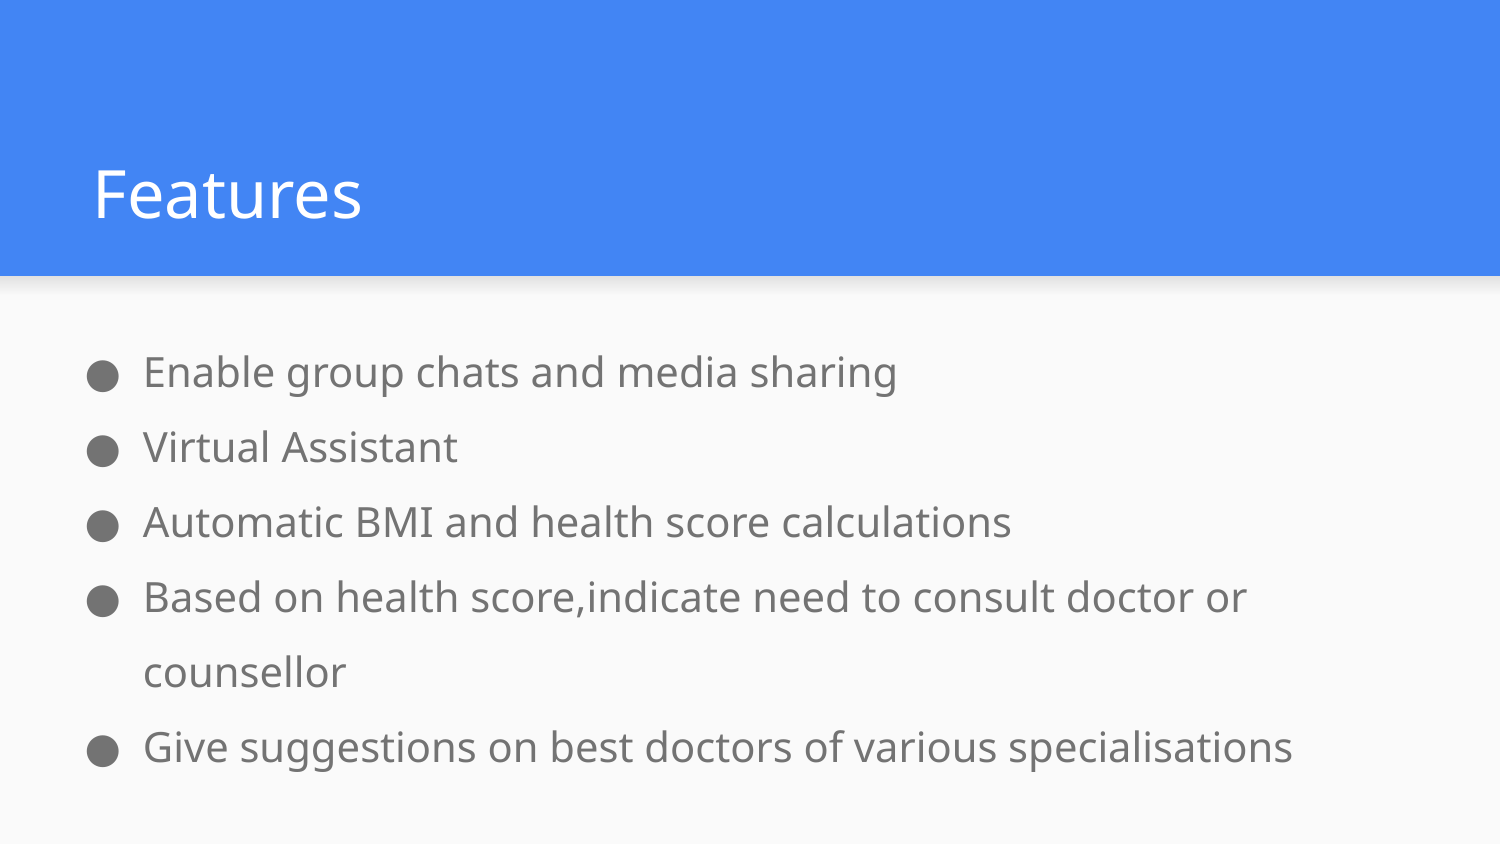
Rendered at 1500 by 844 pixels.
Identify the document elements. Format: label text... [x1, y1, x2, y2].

title Features [77, 121, 1427, 248]
list Enable group chats and media sharing Virtual Assistant Automatic BMI and health score calculations Based on health score,indicate need to consult doctor or counsellor Give suggestions on best doctors of various specialisations [52, 306, 1451, 844]
